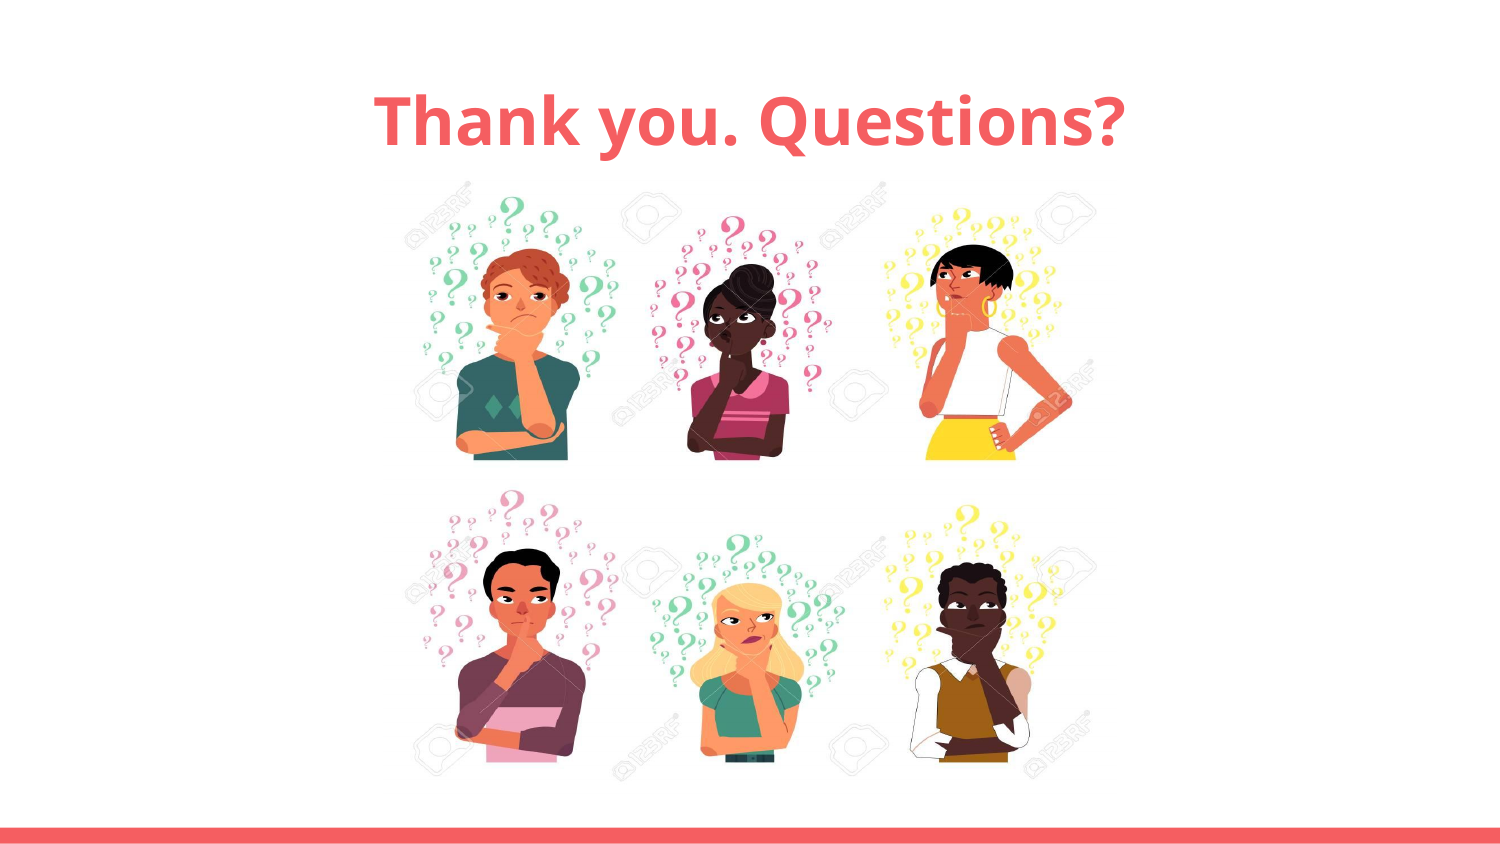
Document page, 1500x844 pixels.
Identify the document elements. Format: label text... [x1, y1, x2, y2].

title Thank you. Questions? [51, 64, 1449, 167]
picture [383, 166, 1117, 794]
